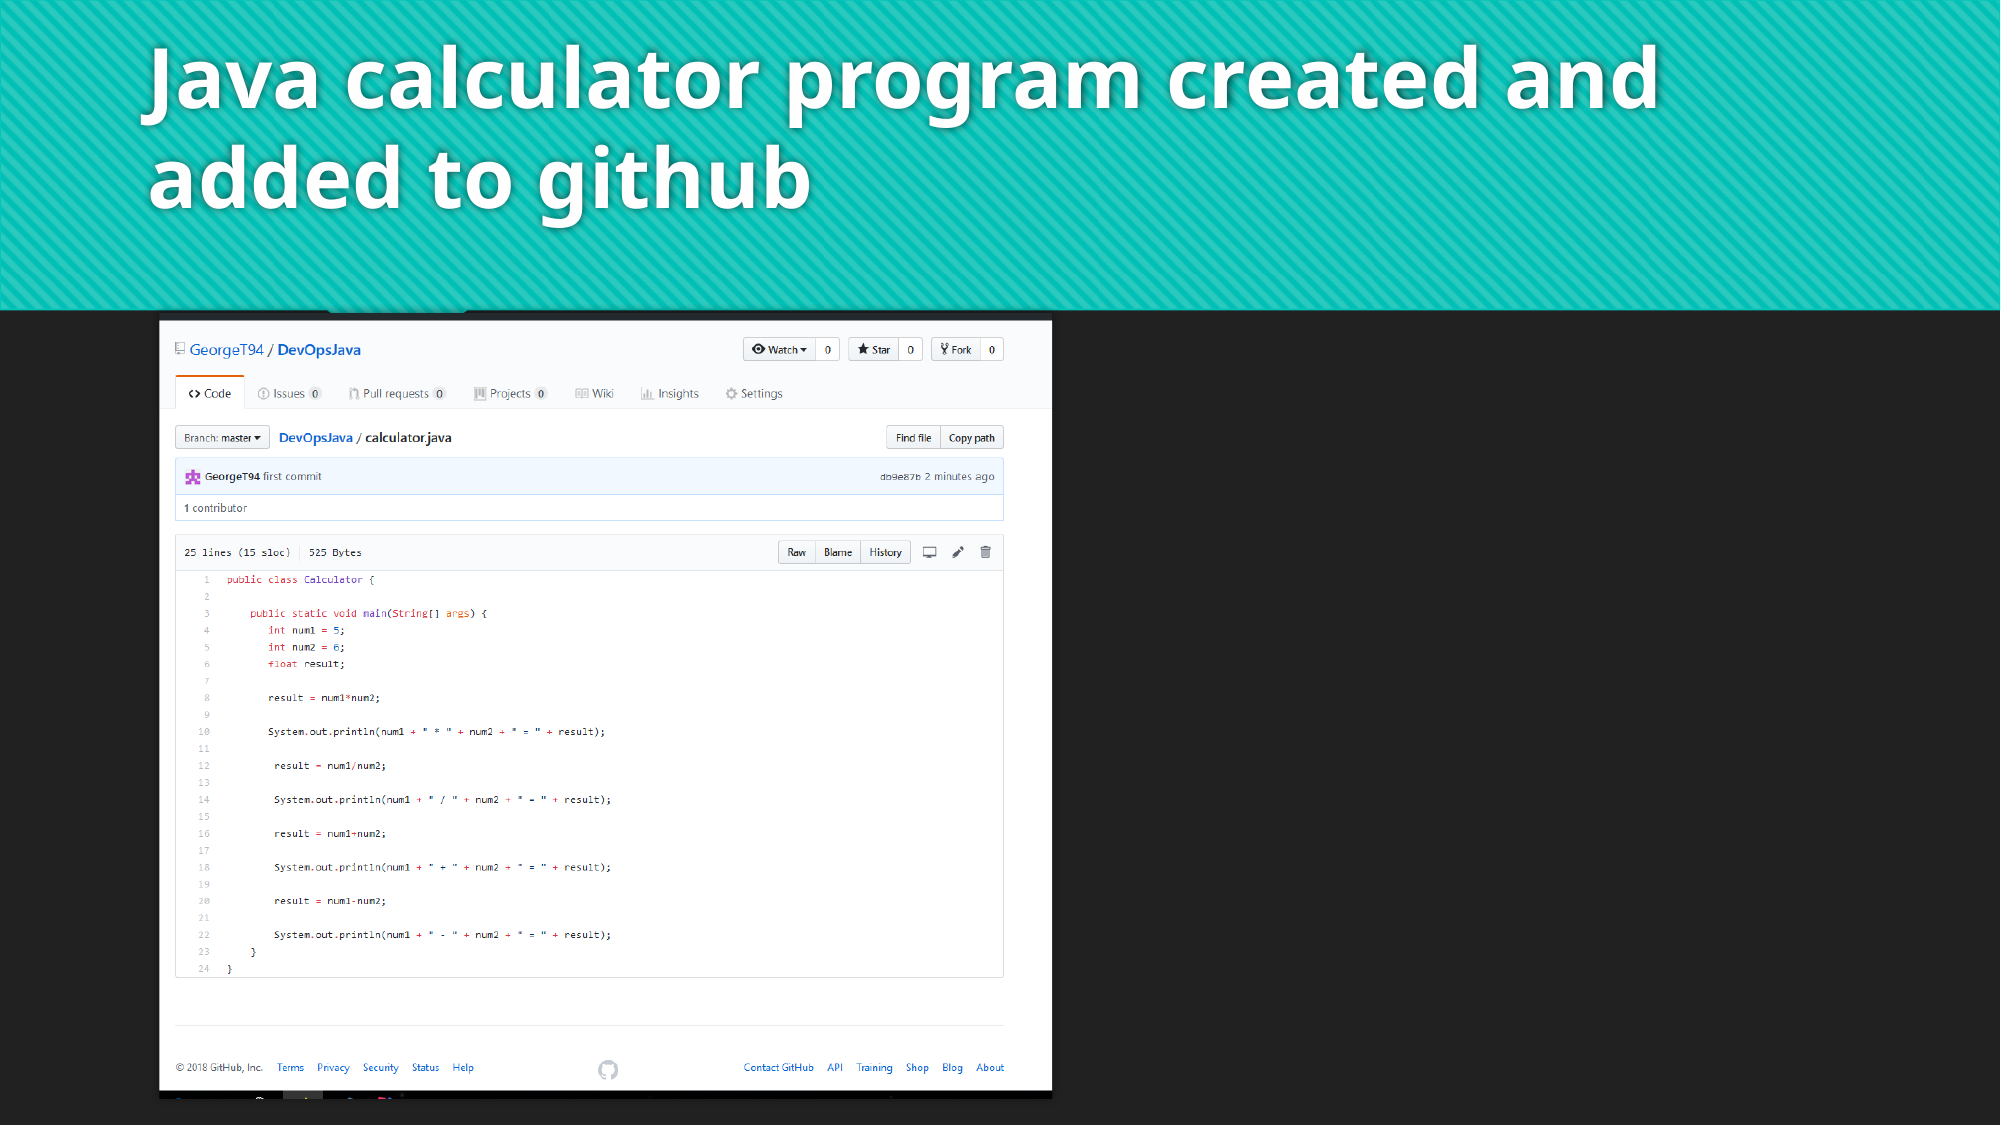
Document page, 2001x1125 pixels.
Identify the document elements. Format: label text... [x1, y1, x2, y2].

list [159, 312, 1053, 1099]
title Java calculator program created and added to github [132, 73, 1868, 233]
